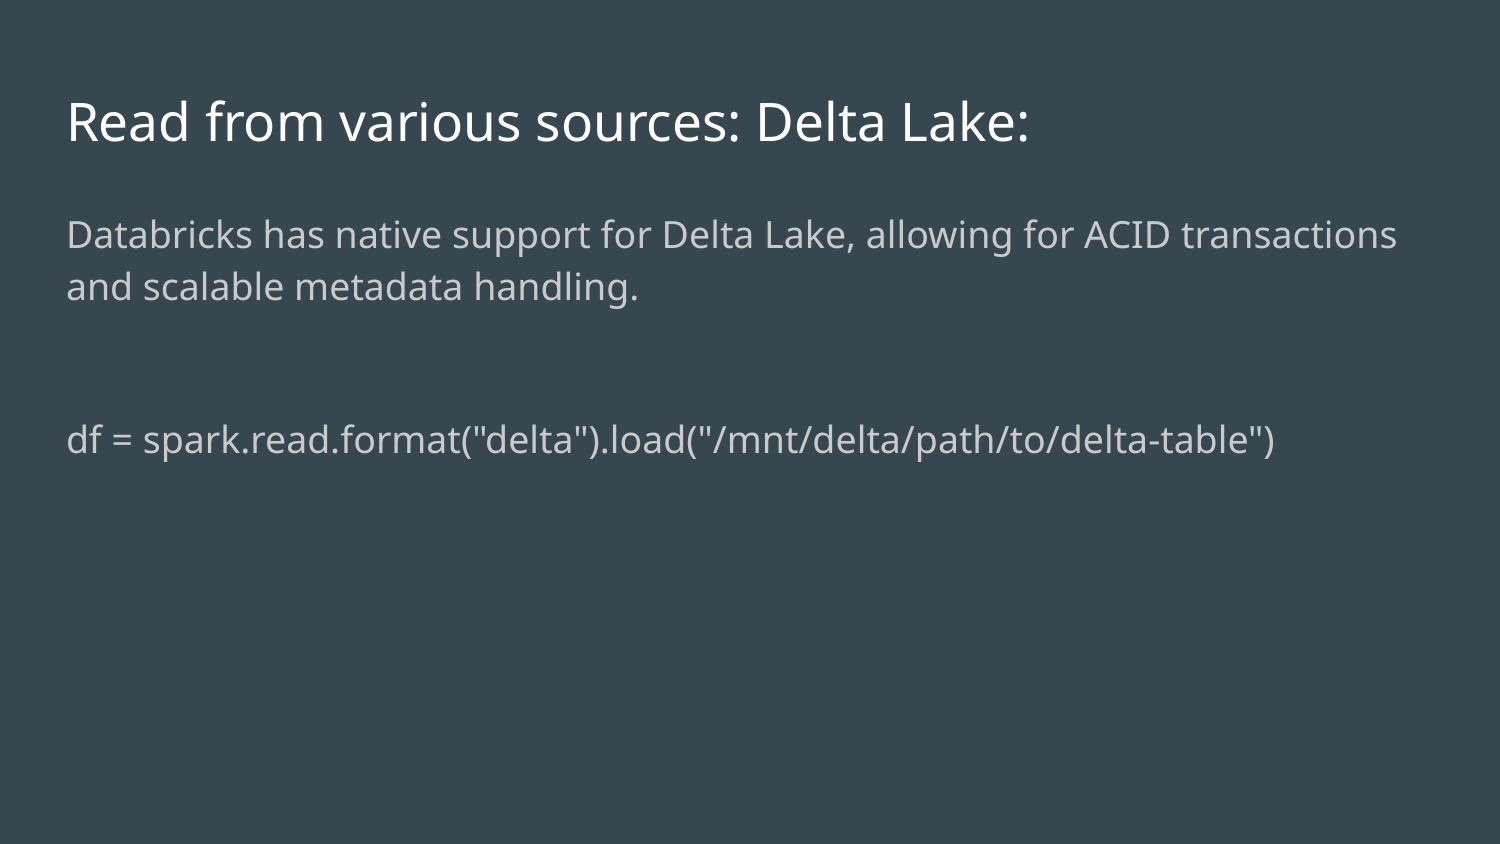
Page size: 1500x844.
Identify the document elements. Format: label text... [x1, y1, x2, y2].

title Read from various sources: Delta Lake: [51, 72, 1449, 167]
list Databricks has native support for Delta Lake, allowing for ACID transactions and scalable metadata handling. df = spark.read.format("delta").load("/mnt/delta/path/to/delta-table") [51, 189, 1449, 750]
